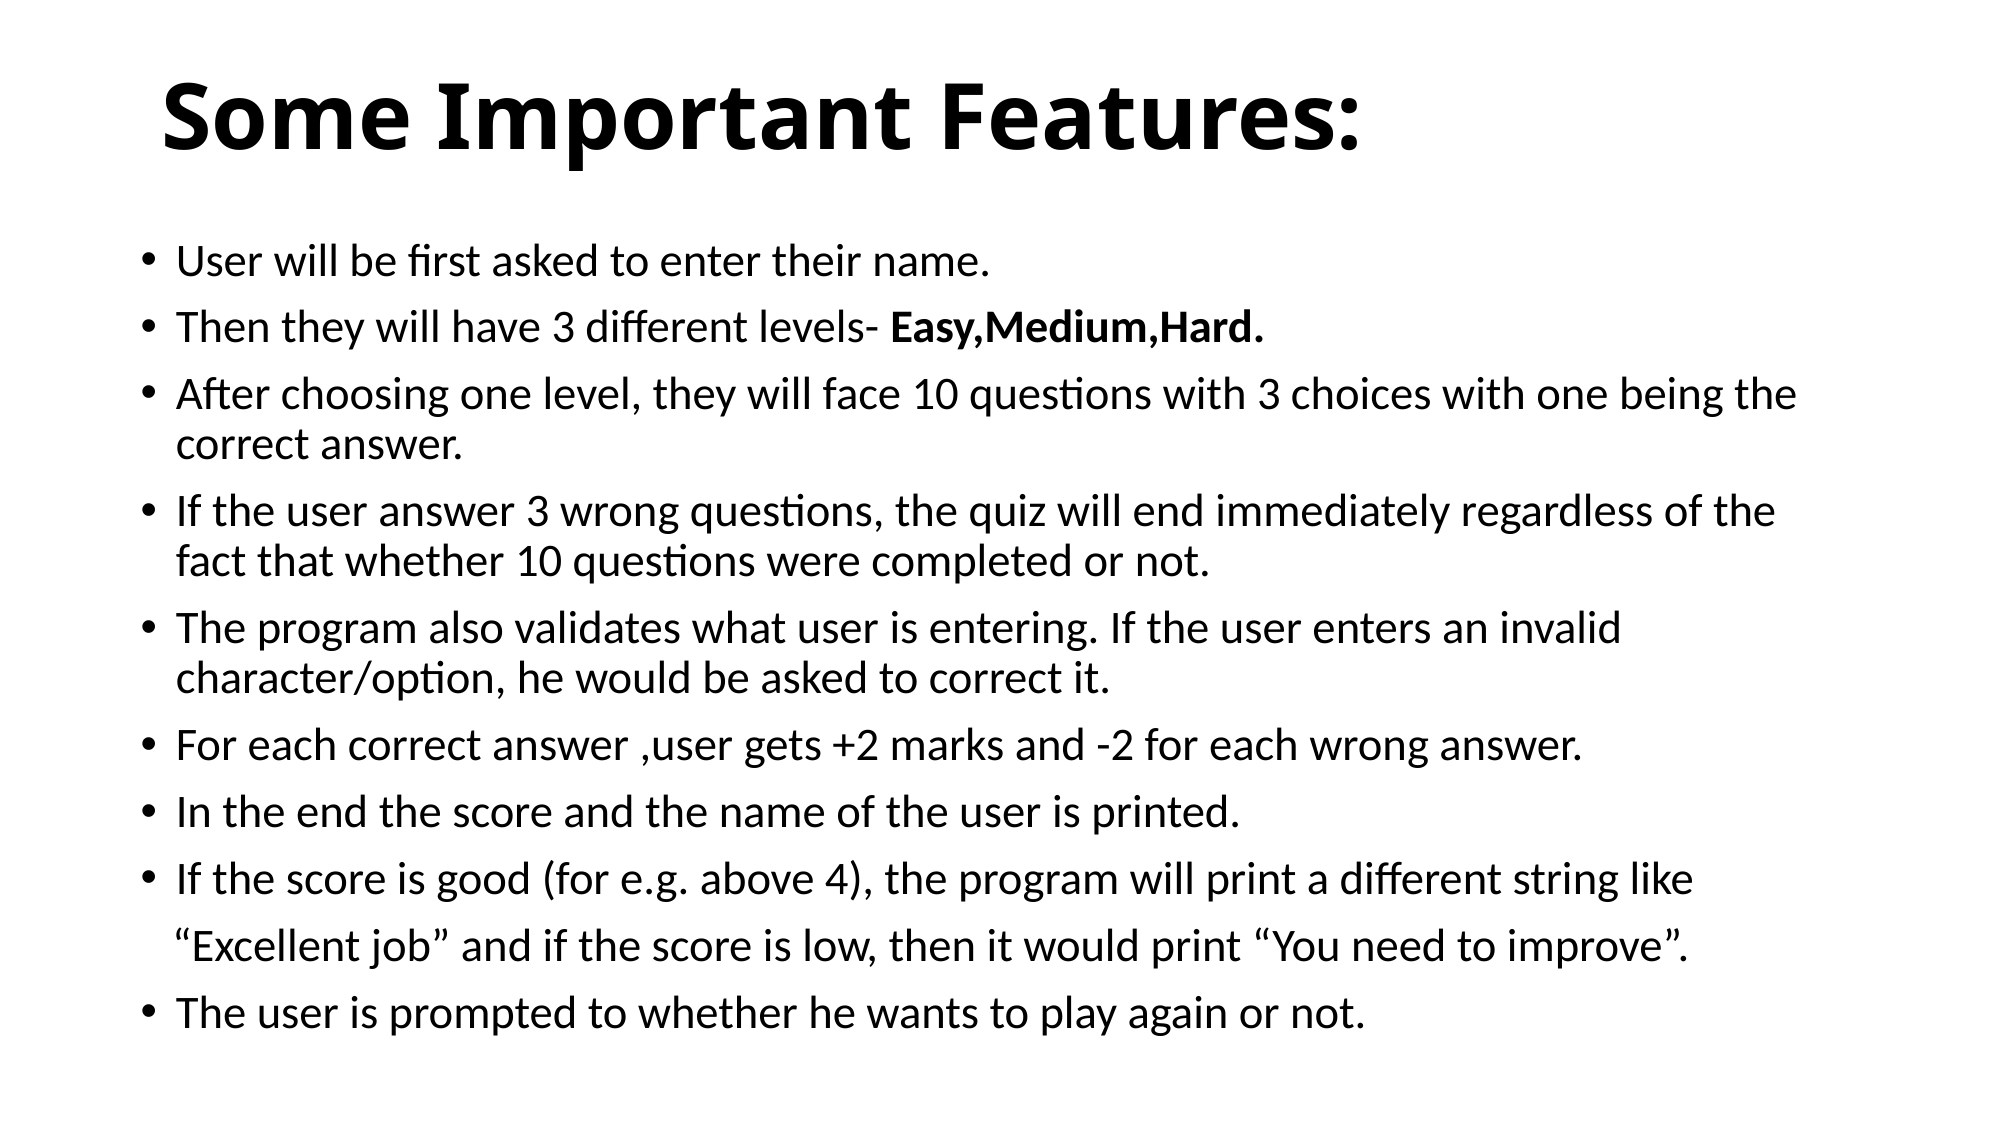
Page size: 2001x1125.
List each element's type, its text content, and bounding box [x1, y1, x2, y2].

list User will be first asked to enter their name. Then they will have 3 different levels- Easy,Medium,Hard. After choosing one level, they will face 10 questions with 3 choices with one being the correct answer. If the user answer 3 wrong questions, the quiz will end immediately regardless of the fact that whether 10 questions were completed or not. The program also validates what user is entering. If the user enters an invalid character/option, he would be asked to correct it. For each correct answer ,user gets +2 marks and -2 for each wrong answer. In the end the score and the name of the user is printed. If the score is good (for e.g. above 4), the program will print a different string like “Excellent job” and if the score is low, then it would print “You need to improve”. The user is prompted to whether he wants to play again or not. [125, 228, 1851, 1051]
title Some Important Features: [146, 10, 1872, 229]
